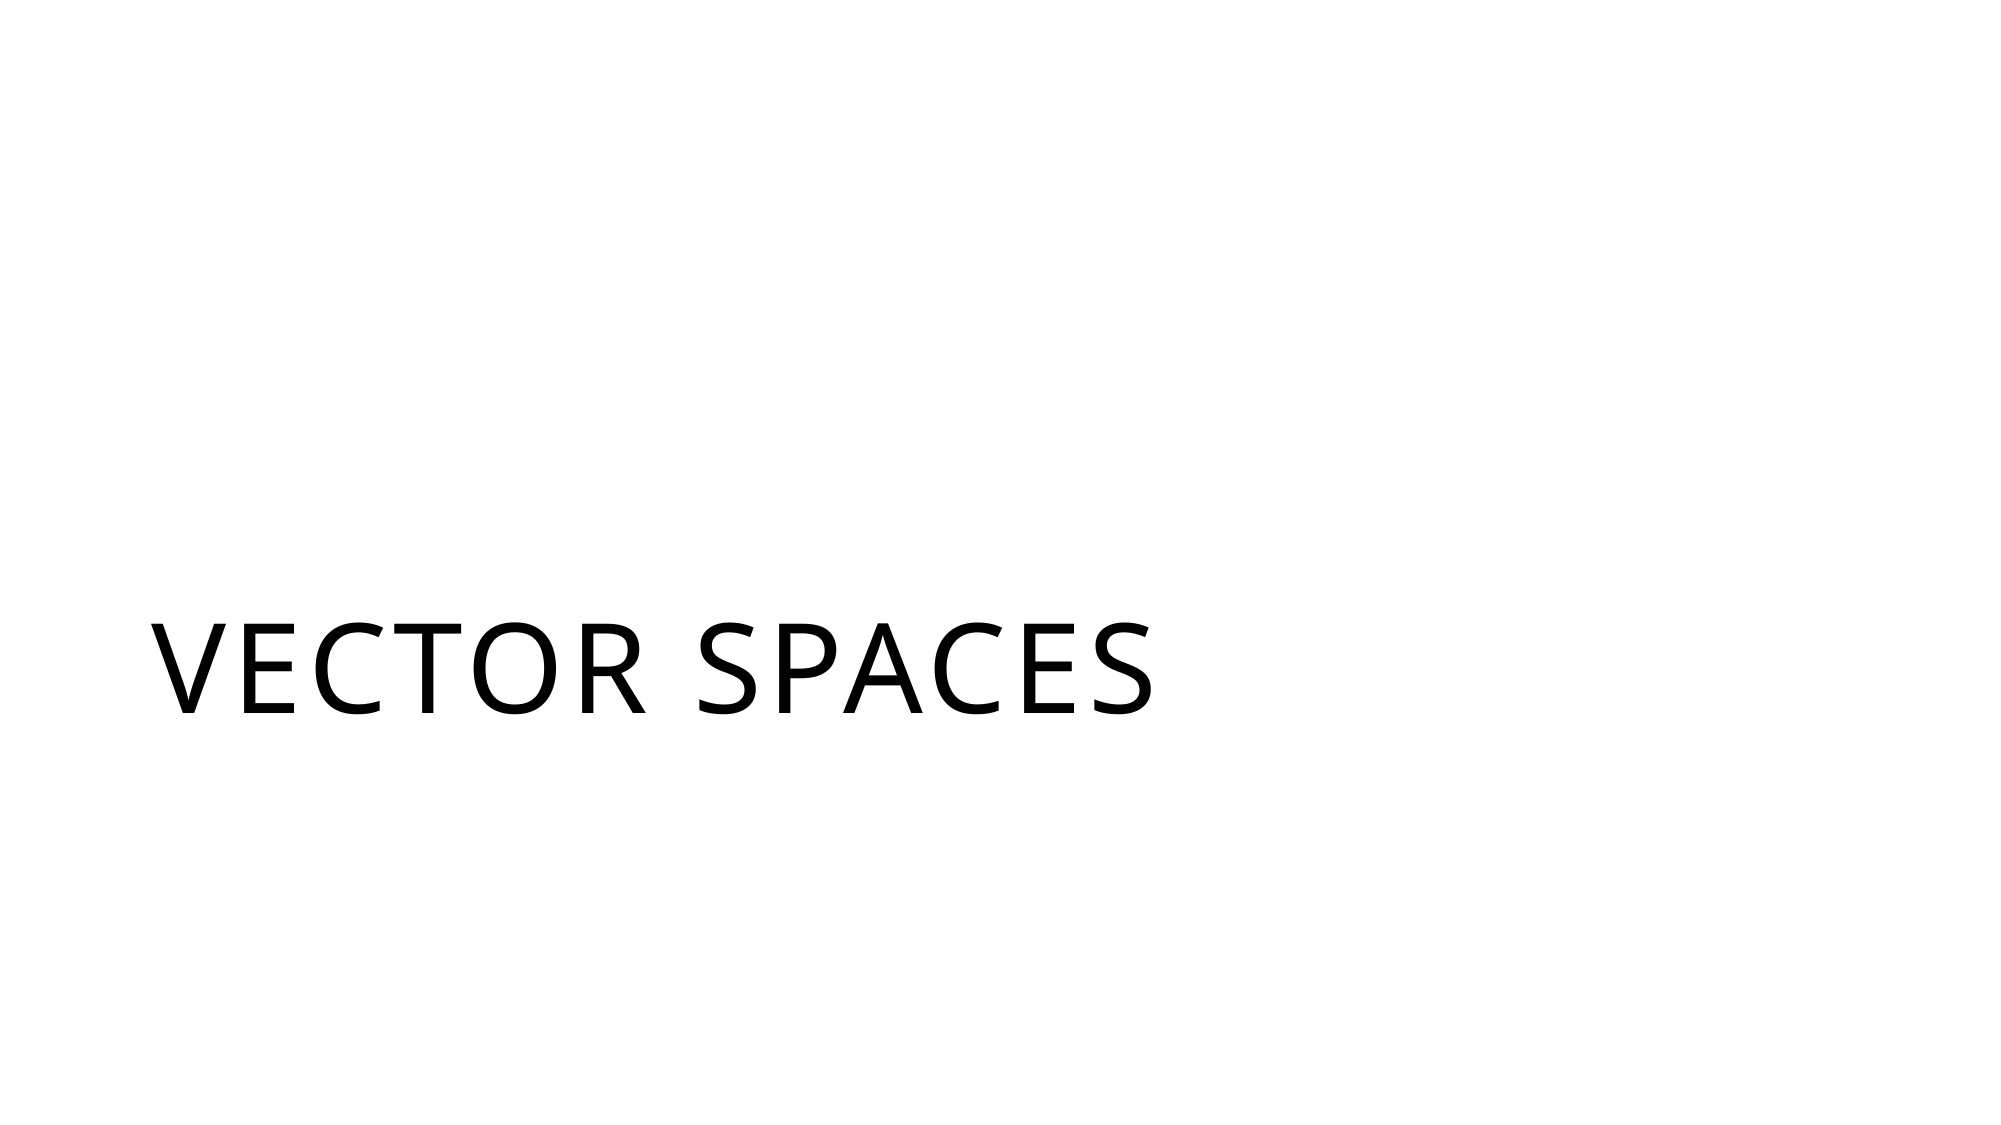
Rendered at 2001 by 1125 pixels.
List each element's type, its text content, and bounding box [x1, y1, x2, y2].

title VECTOR SPACES [136, 280, 1862, 749]
